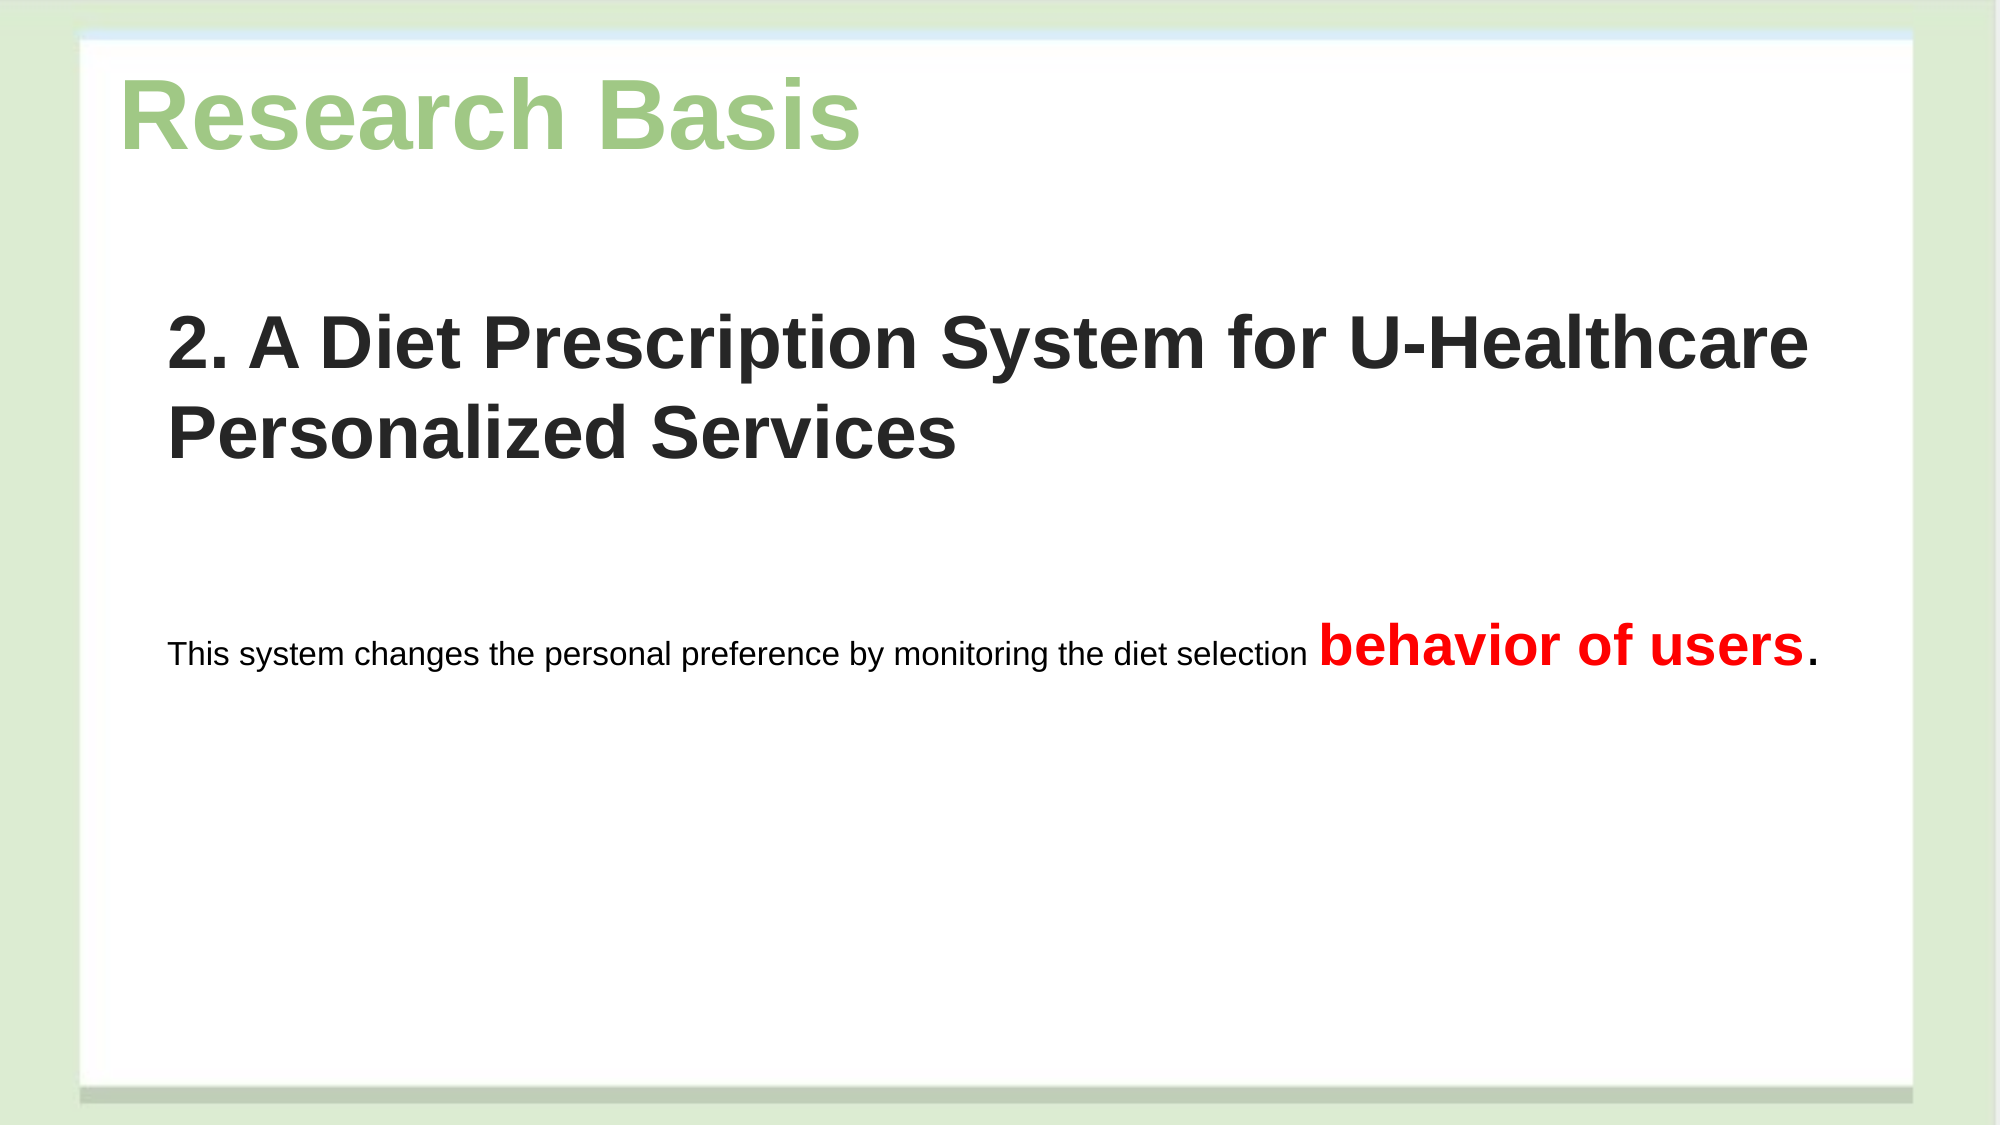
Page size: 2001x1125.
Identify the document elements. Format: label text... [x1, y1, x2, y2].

text_box Research Basis [103, 42, 879, 178]
text_box This system changes the personal preference by monitoring the diet selection behavior of users. [152, 599, 1844, 685]
text_box 2. A Diet Prescription System for U-Healthcare Personalized Services [152, 285, 1844, 481]
